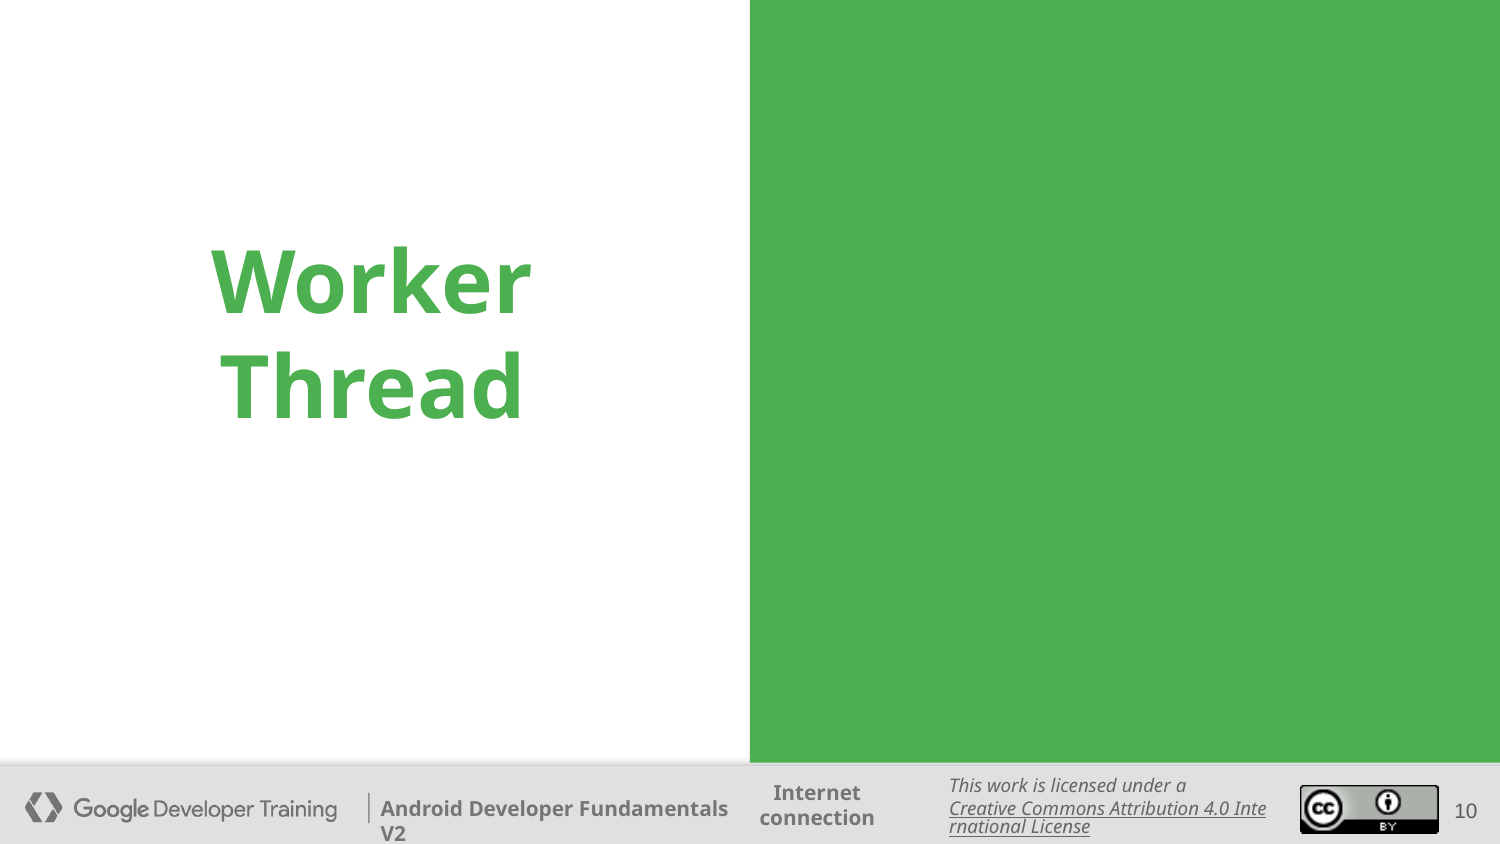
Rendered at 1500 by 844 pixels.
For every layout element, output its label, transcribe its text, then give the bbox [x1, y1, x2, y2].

picture [0, 0, 1500, 844]
title Worker Thread [43, 202, 702, 557]
slide_number ‹#› [1402, 777, 1493, 842]
